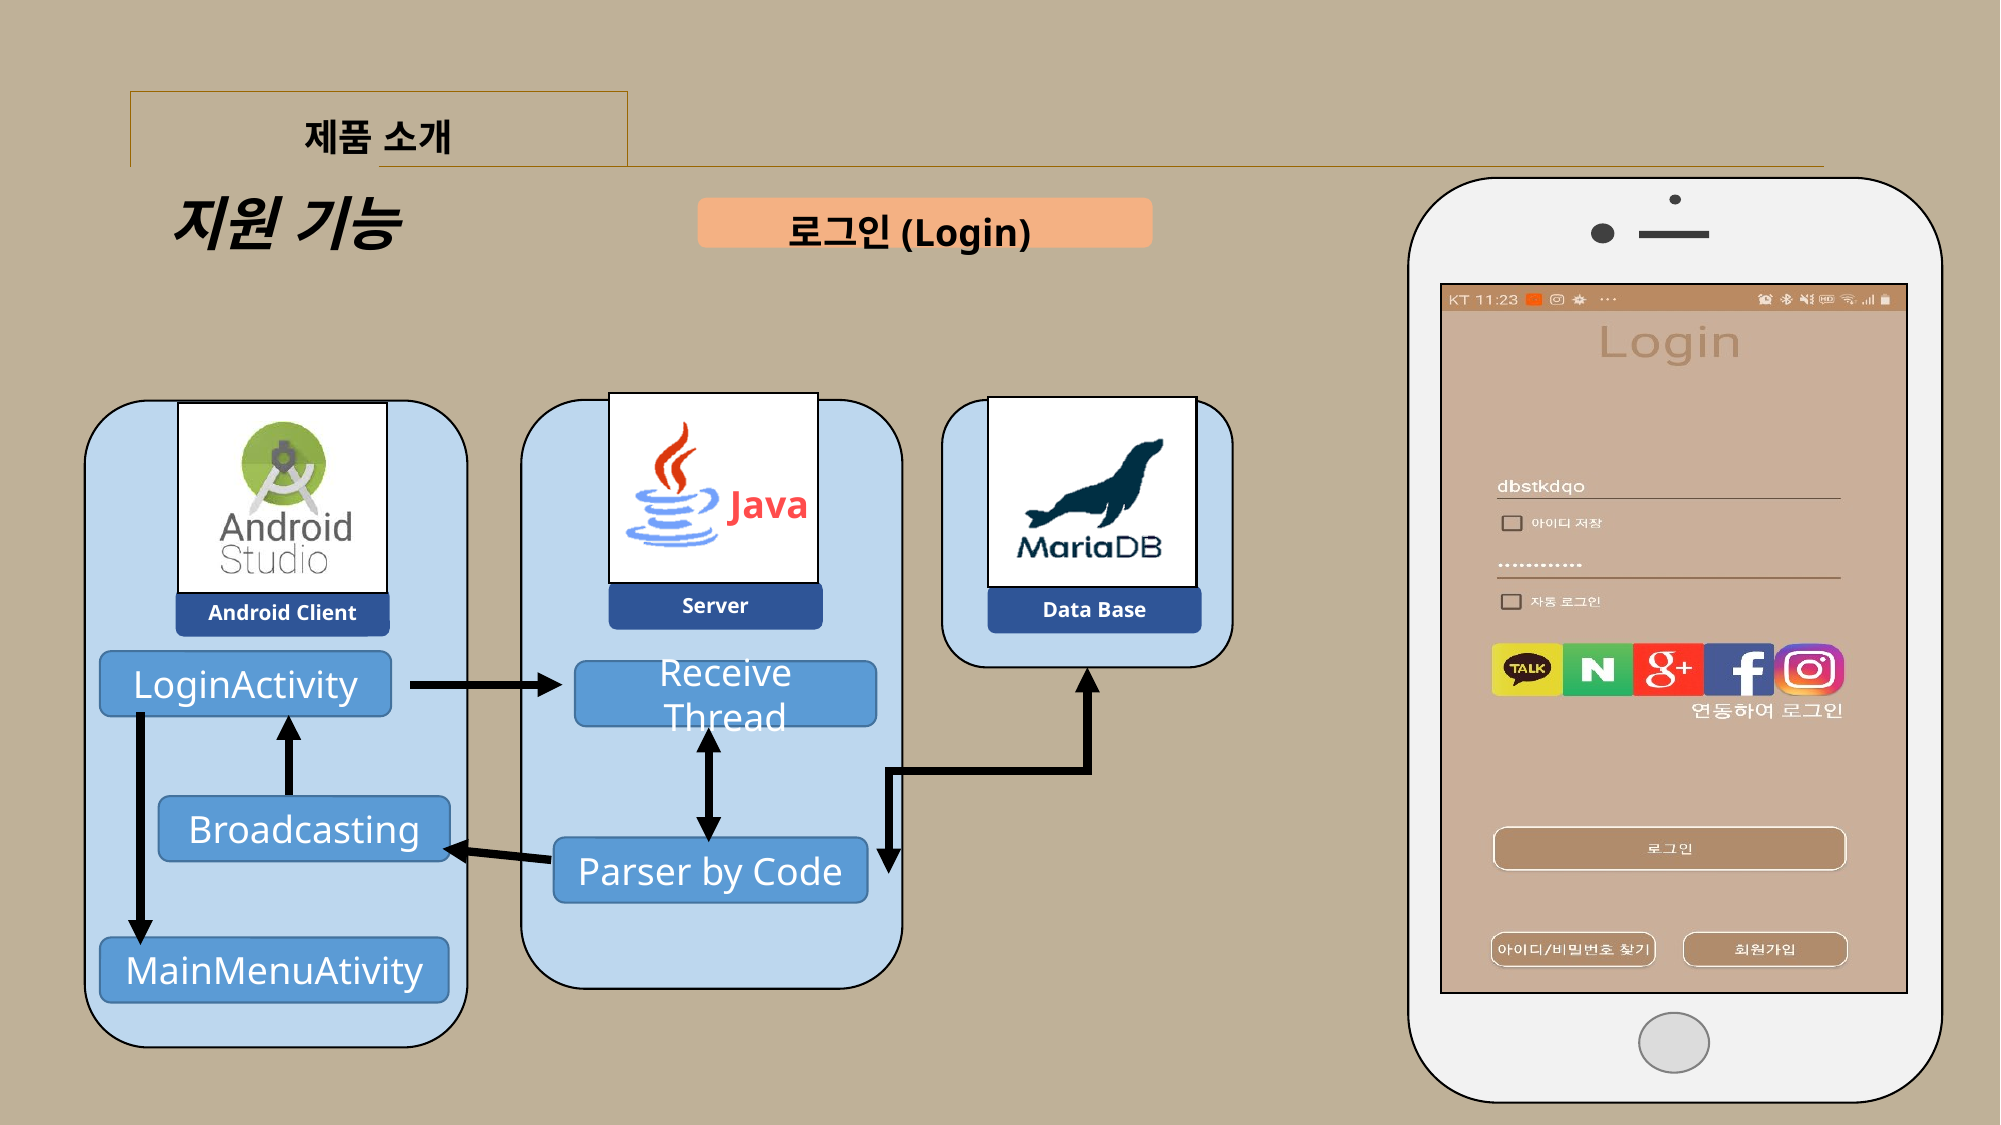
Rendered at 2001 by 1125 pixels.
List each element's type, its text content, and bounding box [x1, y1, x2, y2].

text_box 지원 기능 [154, 179, 885, 265]
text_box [697, 178, 1153, 254]
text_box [84, 392, 1233, 1048]
text_box 제품 소개 [289, 106, 468, 167]
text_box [1408, 177, 1943, 1103]
text_box [130, 91, 628, 167]
